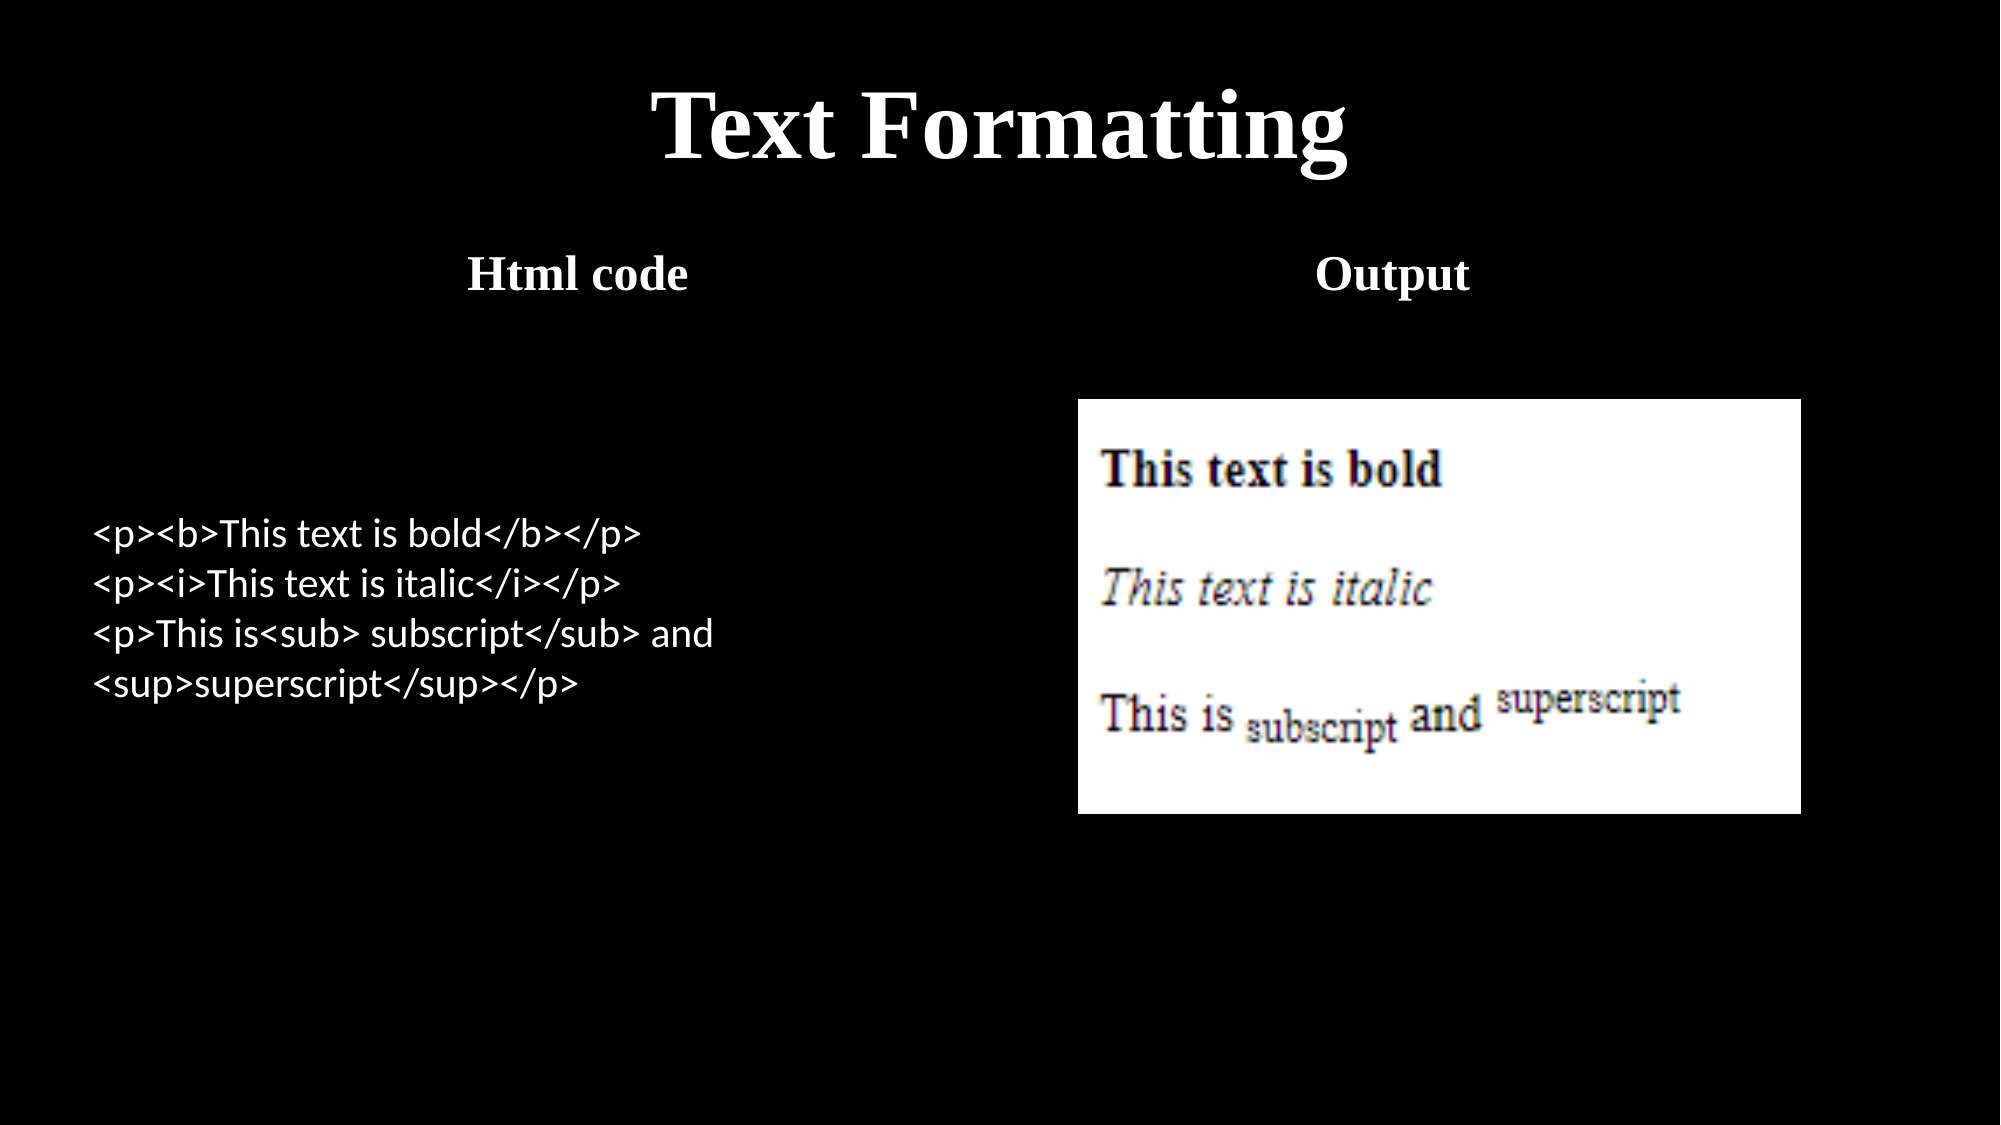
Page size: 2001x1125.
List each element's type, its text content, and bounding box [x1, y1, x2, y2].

title Text Formatting [137, 17, 1863, 232]
text_box Output [1079, 232, 1893, 308]
picture [1078, 399, 1801, 814]
text_box Html code [77, 232, 1079, 308]
text_box <p><b>This text is bold</b></p> <p><i>This text is italic</i></p> <p>This is<sub> subscript</sub> and <sup>superscript</sup></p> [77, 498, 1078, 714]
